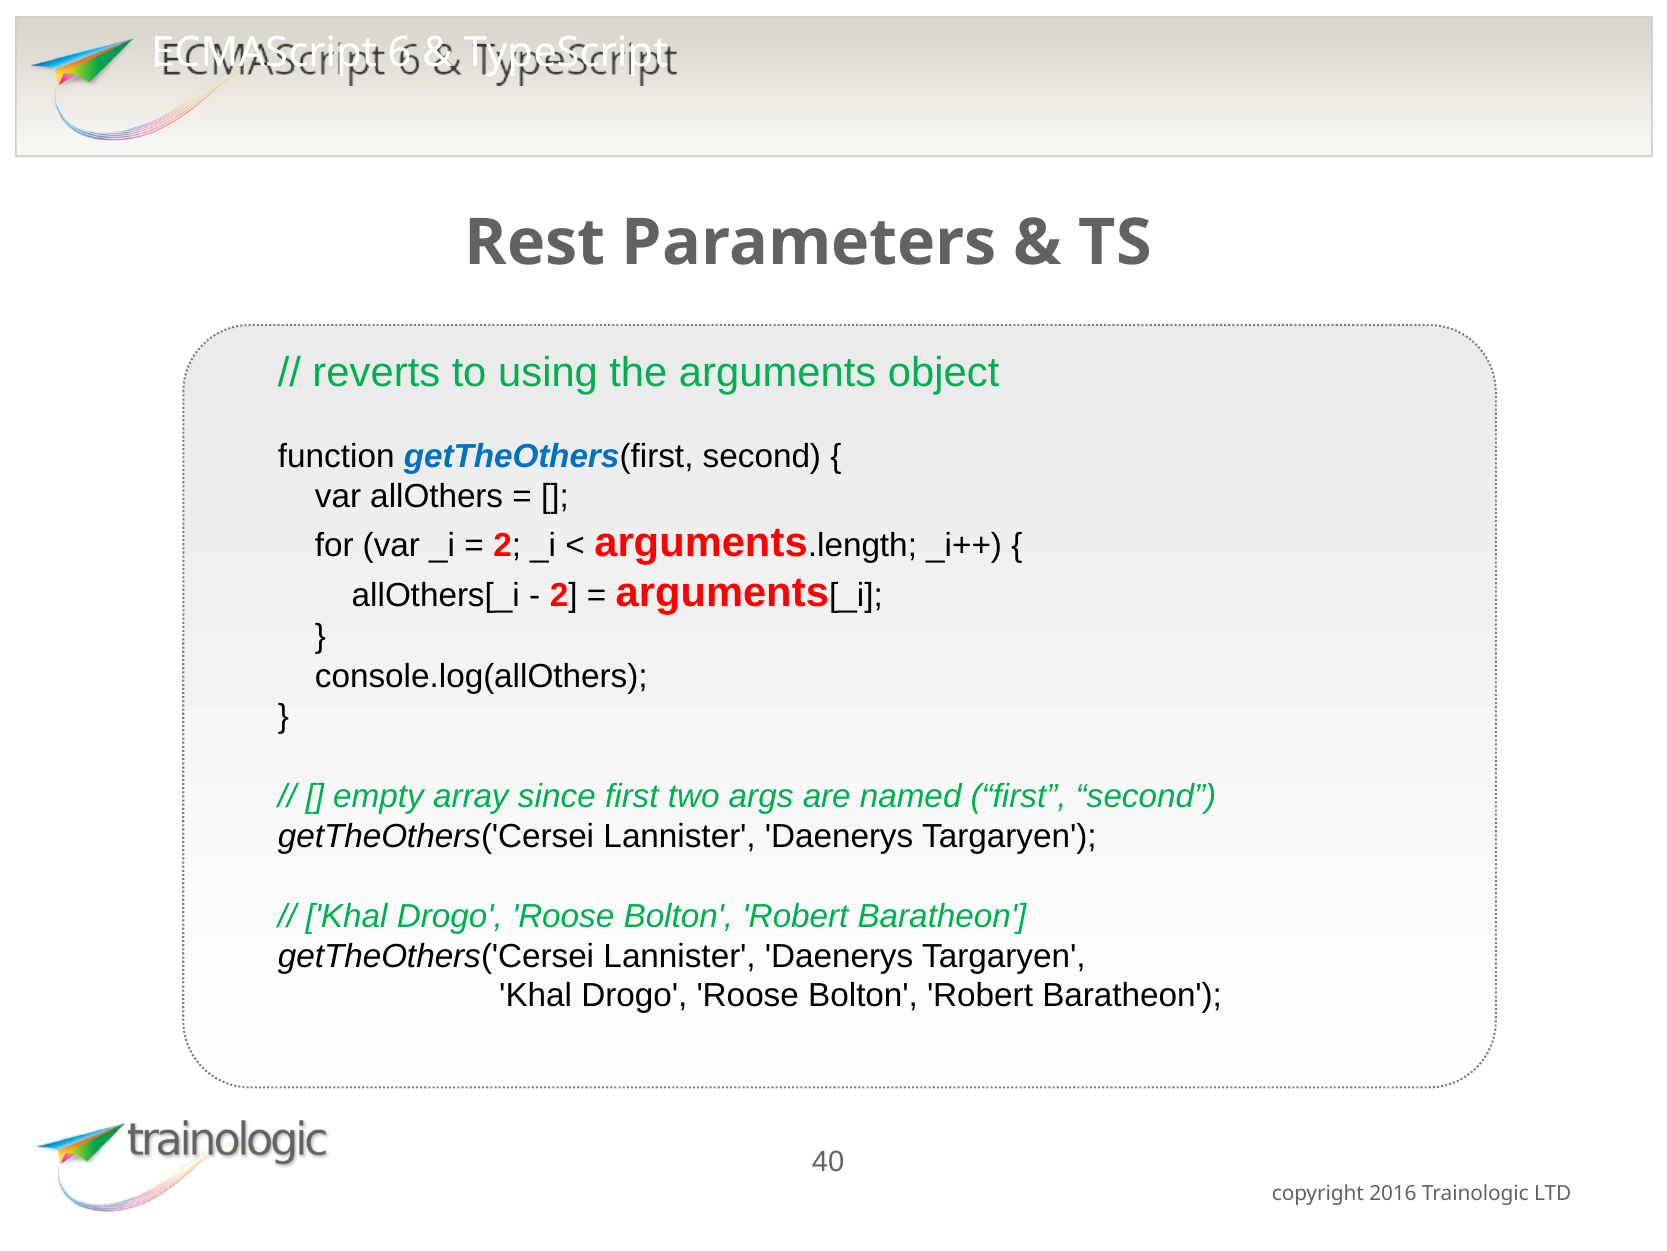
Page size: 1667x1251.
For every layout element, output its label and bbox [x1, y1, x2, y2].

picture [0, 0, 1667, 1250]
text_box [183, 324, 1497, 1126]
